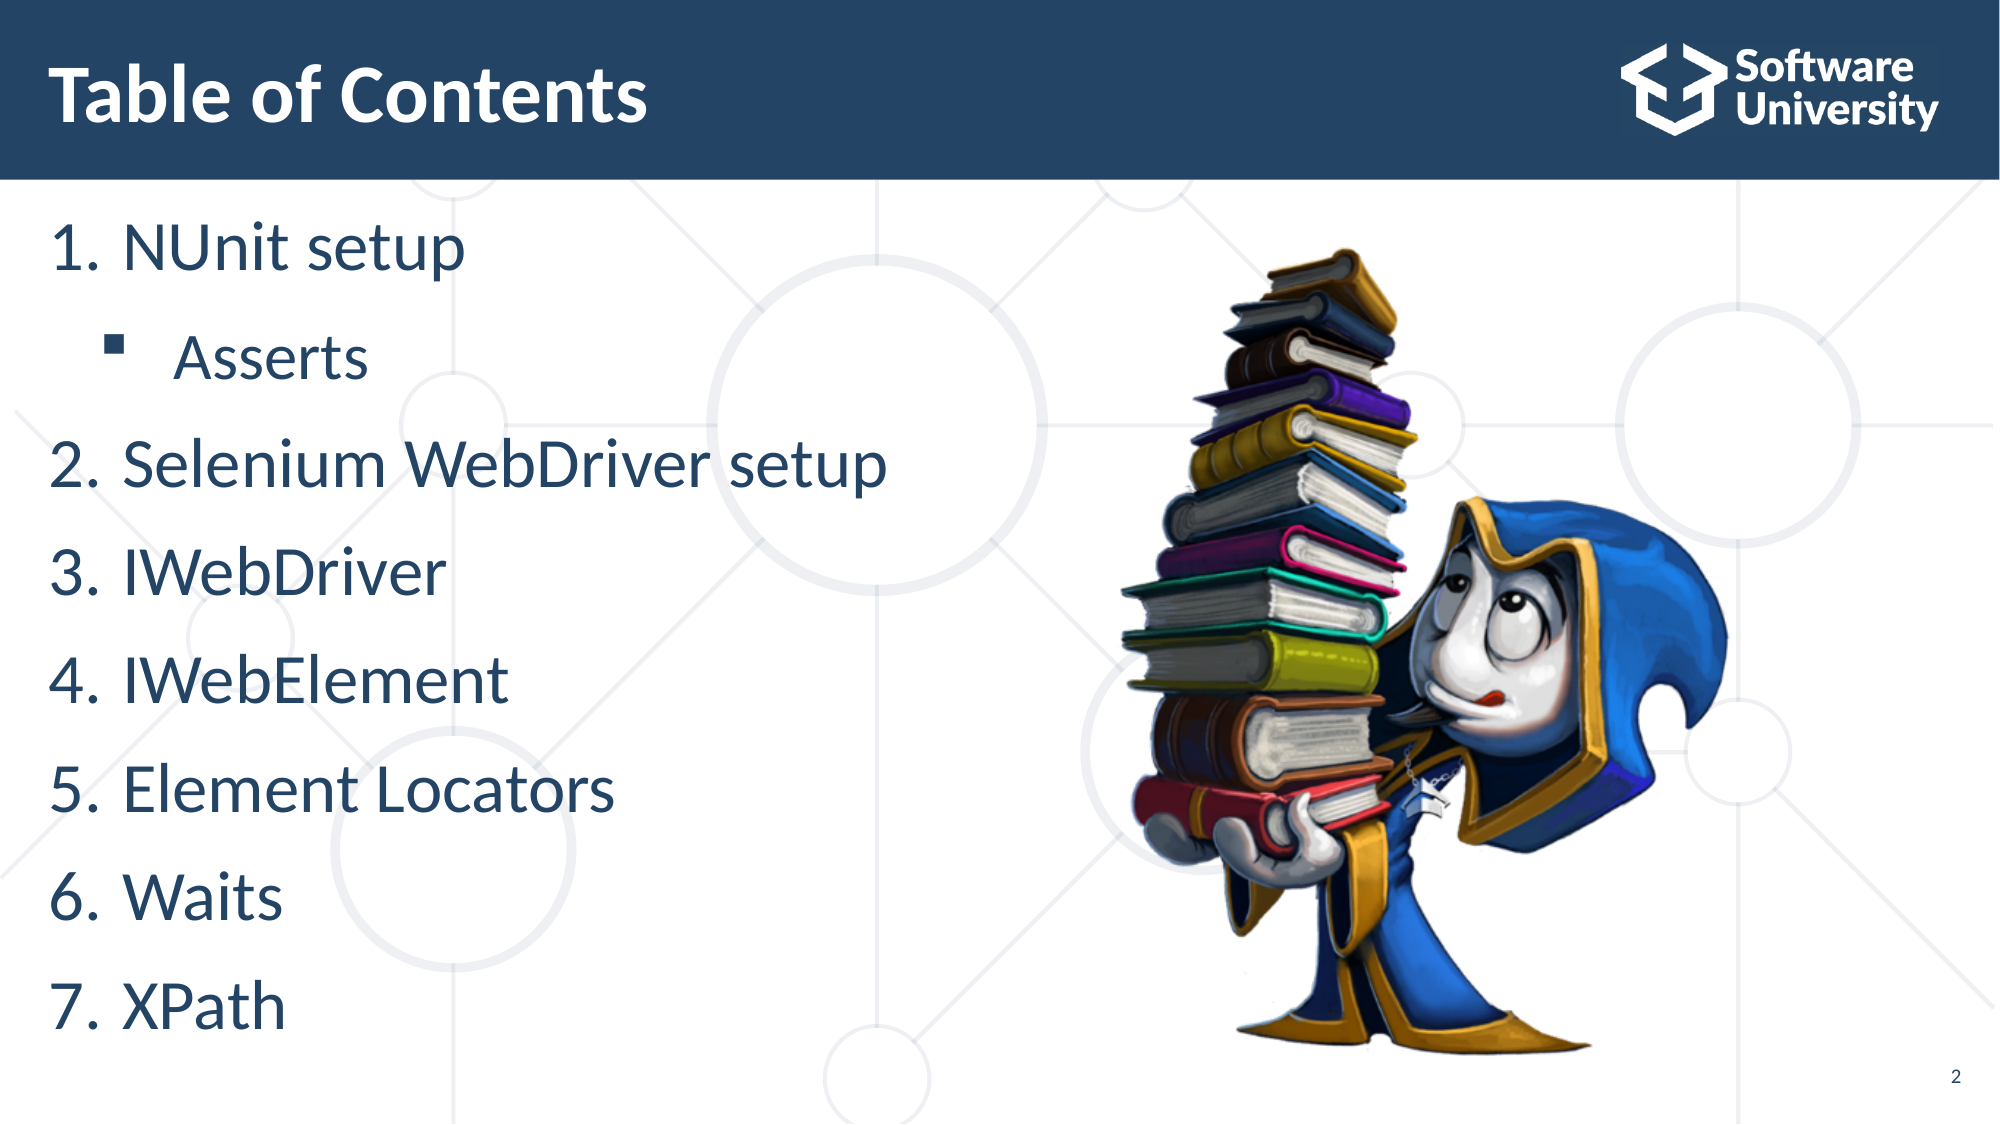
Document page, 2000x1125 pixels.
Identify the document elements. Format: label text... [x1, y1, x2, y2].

slide_number 2 [1896, 1049, 1968, 1101]
list NUnit setup Asserts Selenium WebDriver setup IWebDriver IWebElement Element Locators Waits XPath [31, 195, 1968, 1103]
picture [1621, 43, 1939, 136]
title Table of Contents [31, 16, 1591, 162]
picture [1111, 239, 1748, 1059]
